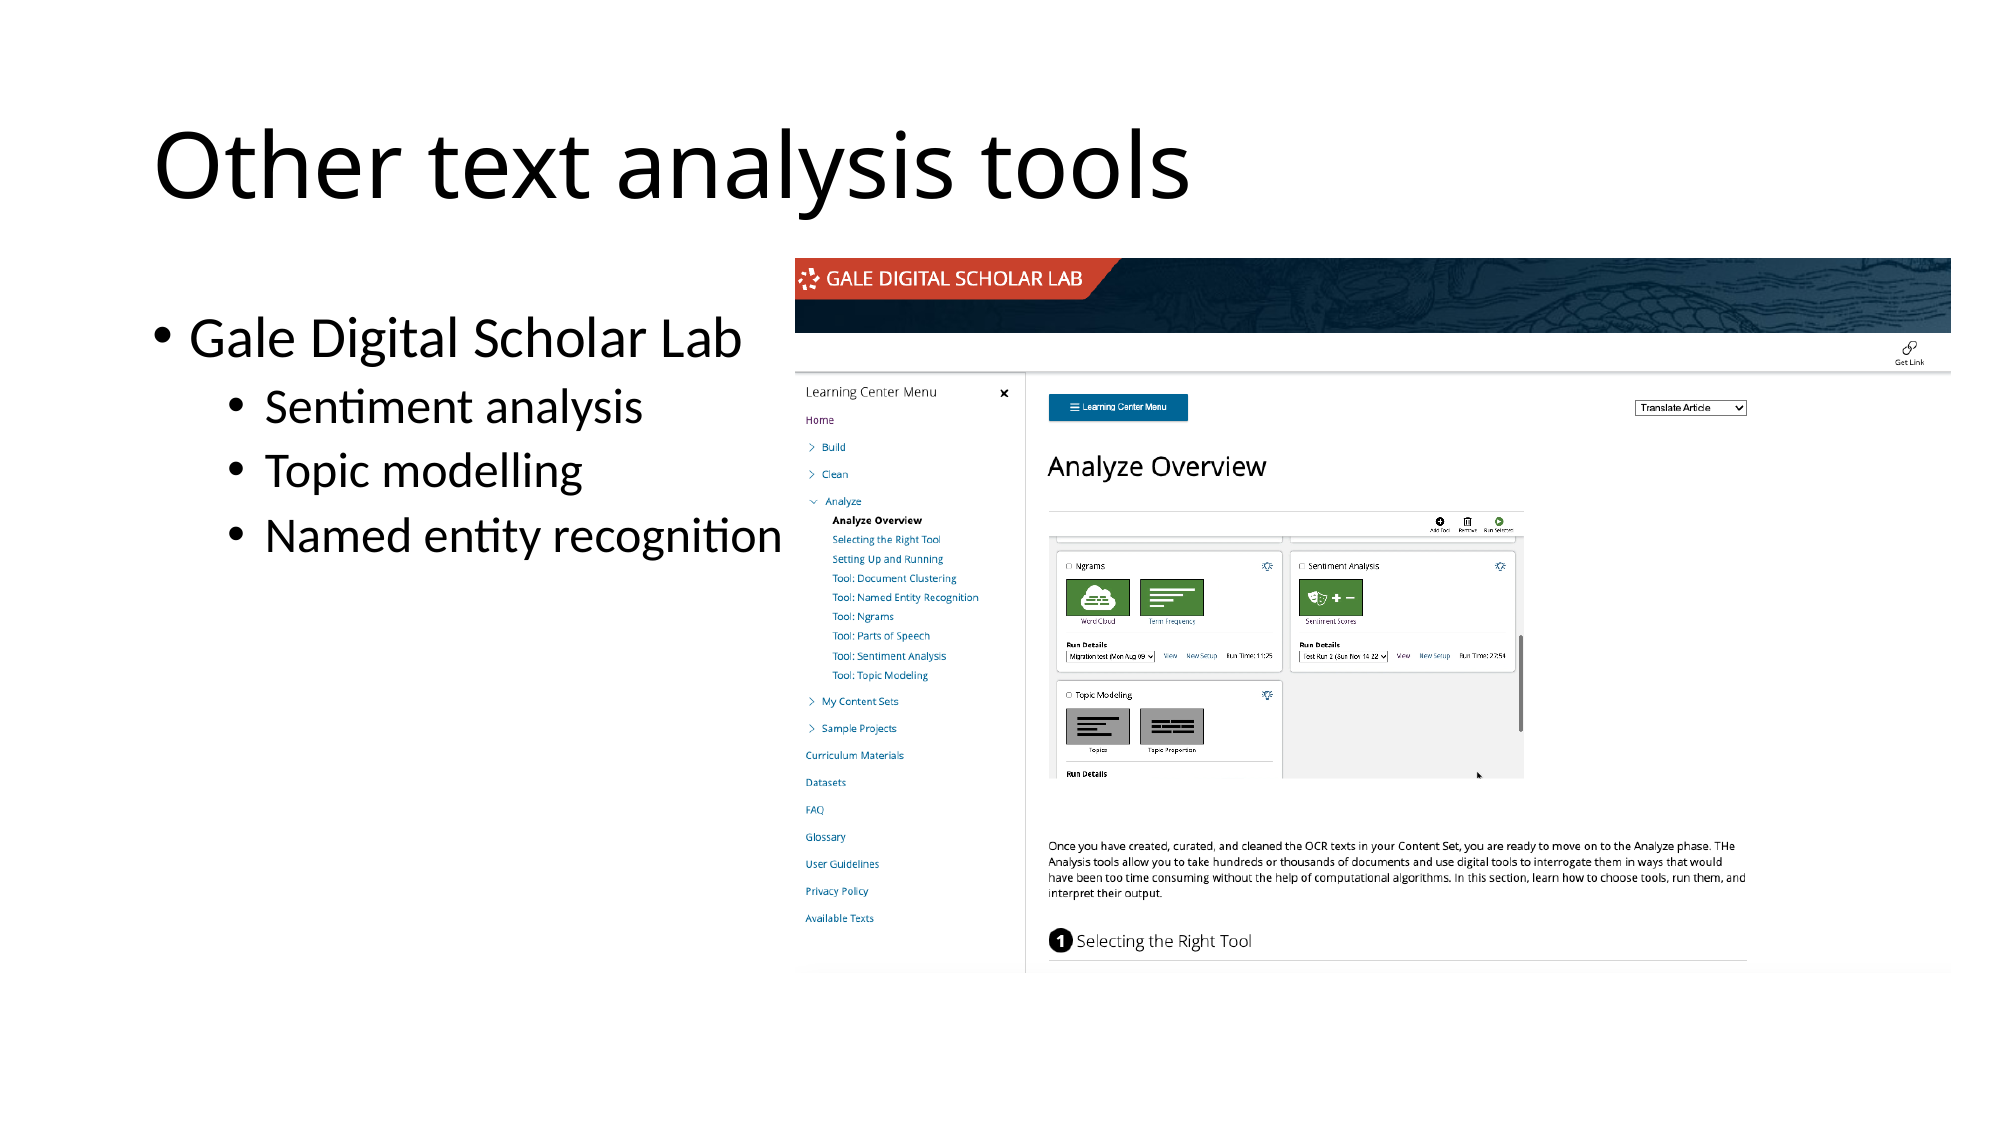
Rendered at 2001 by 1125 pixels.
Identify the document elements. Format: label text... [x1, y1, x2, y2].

list Gale Digital Scholar Lab Sentiment analysis Topic modelling Named entity recognition [137, 299, 1863, 1014]
title Other text analysis tools [137, 59, 1863, 278]
picture [795, 258, 1951, 973]
